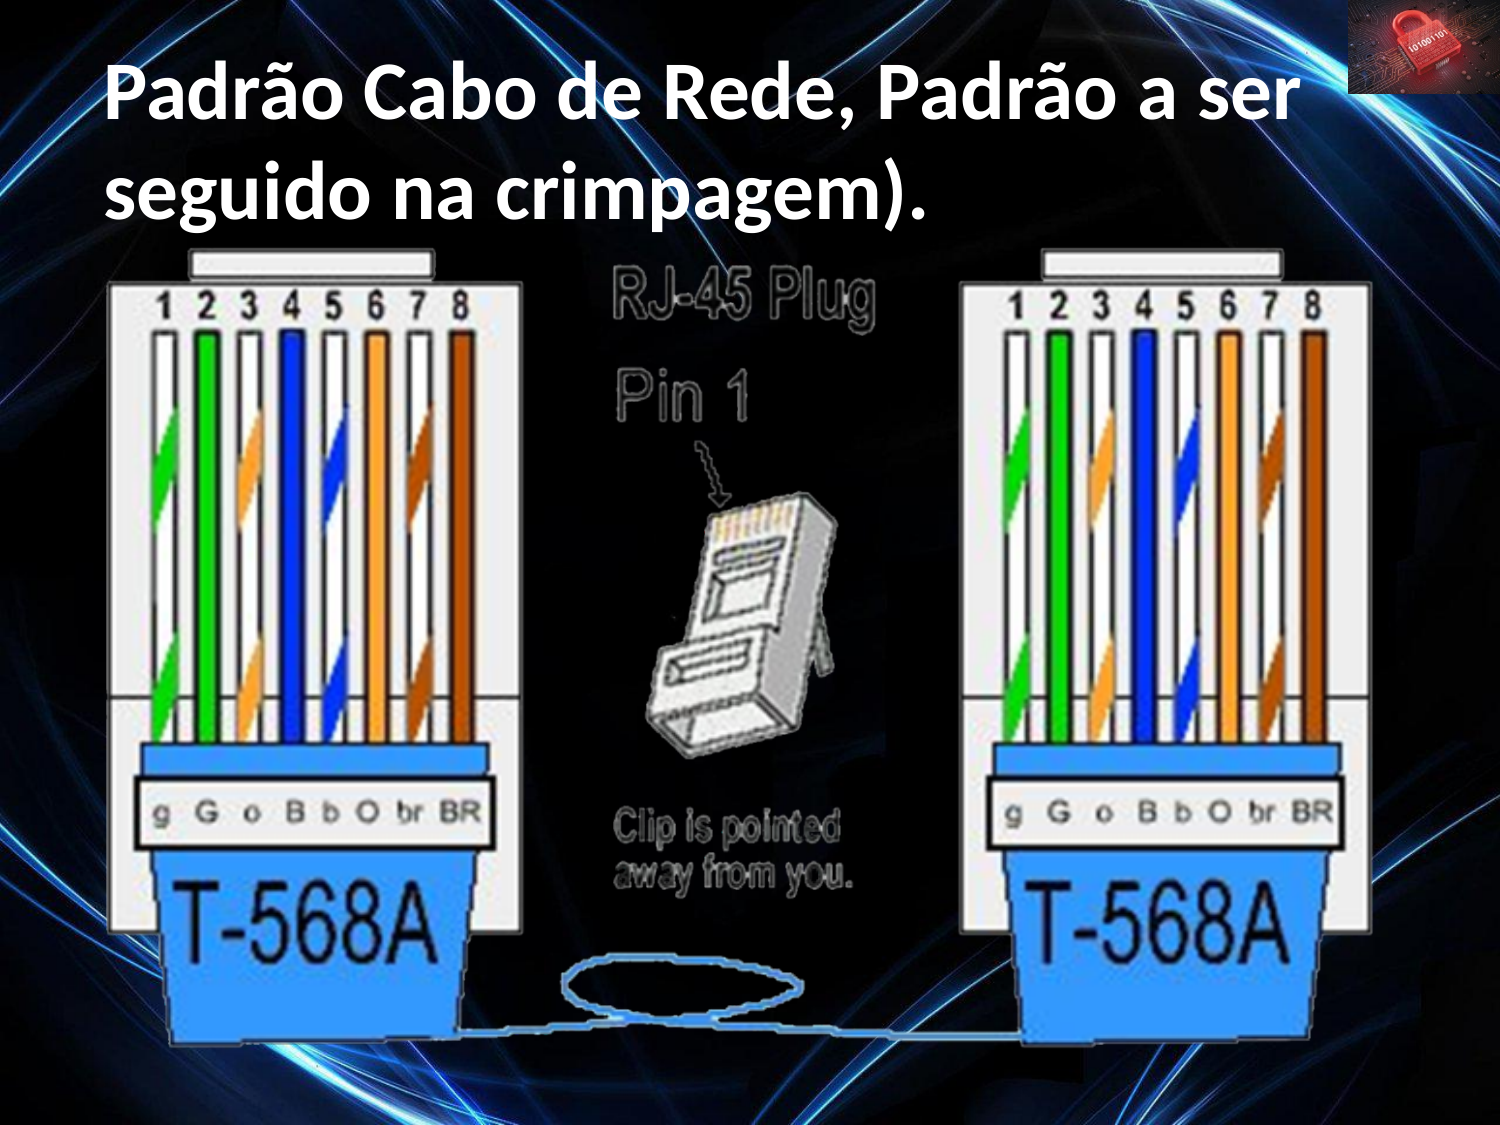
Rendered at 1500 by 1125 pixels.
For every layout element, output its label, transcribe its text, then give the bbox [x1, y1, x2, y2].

picture [0, 0, 1500, 1125]
text_box Padrão Cabo de Rede, Padrão a ser seguido na crimpagem). [88, 28, 1460, 244]
